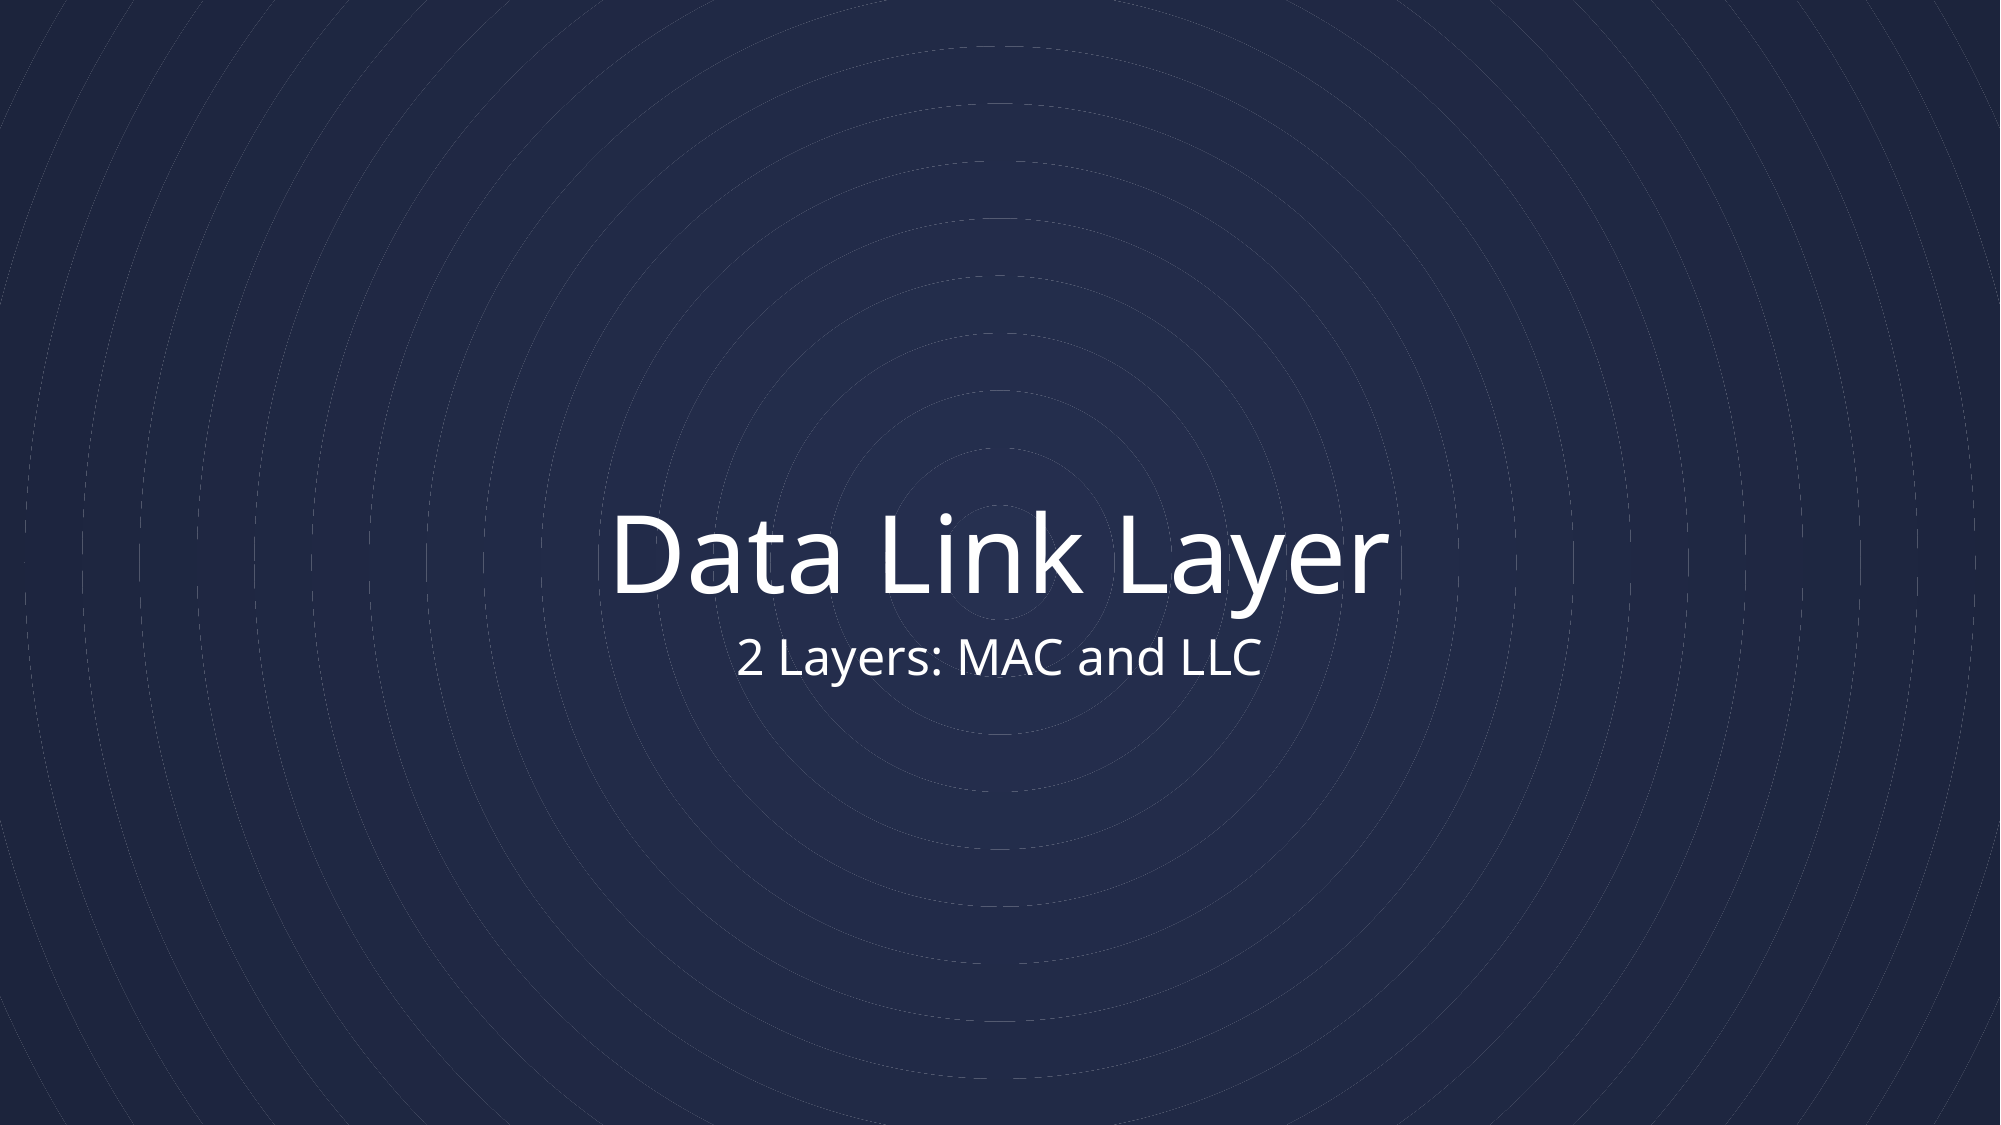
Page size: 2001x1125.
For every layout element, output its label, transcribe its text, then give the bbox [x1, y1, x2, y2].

list 2 Layers: MAC and LLC [249, 624, 1750, 813]
title Data Link Layer [249, 187, 1750, 624]
